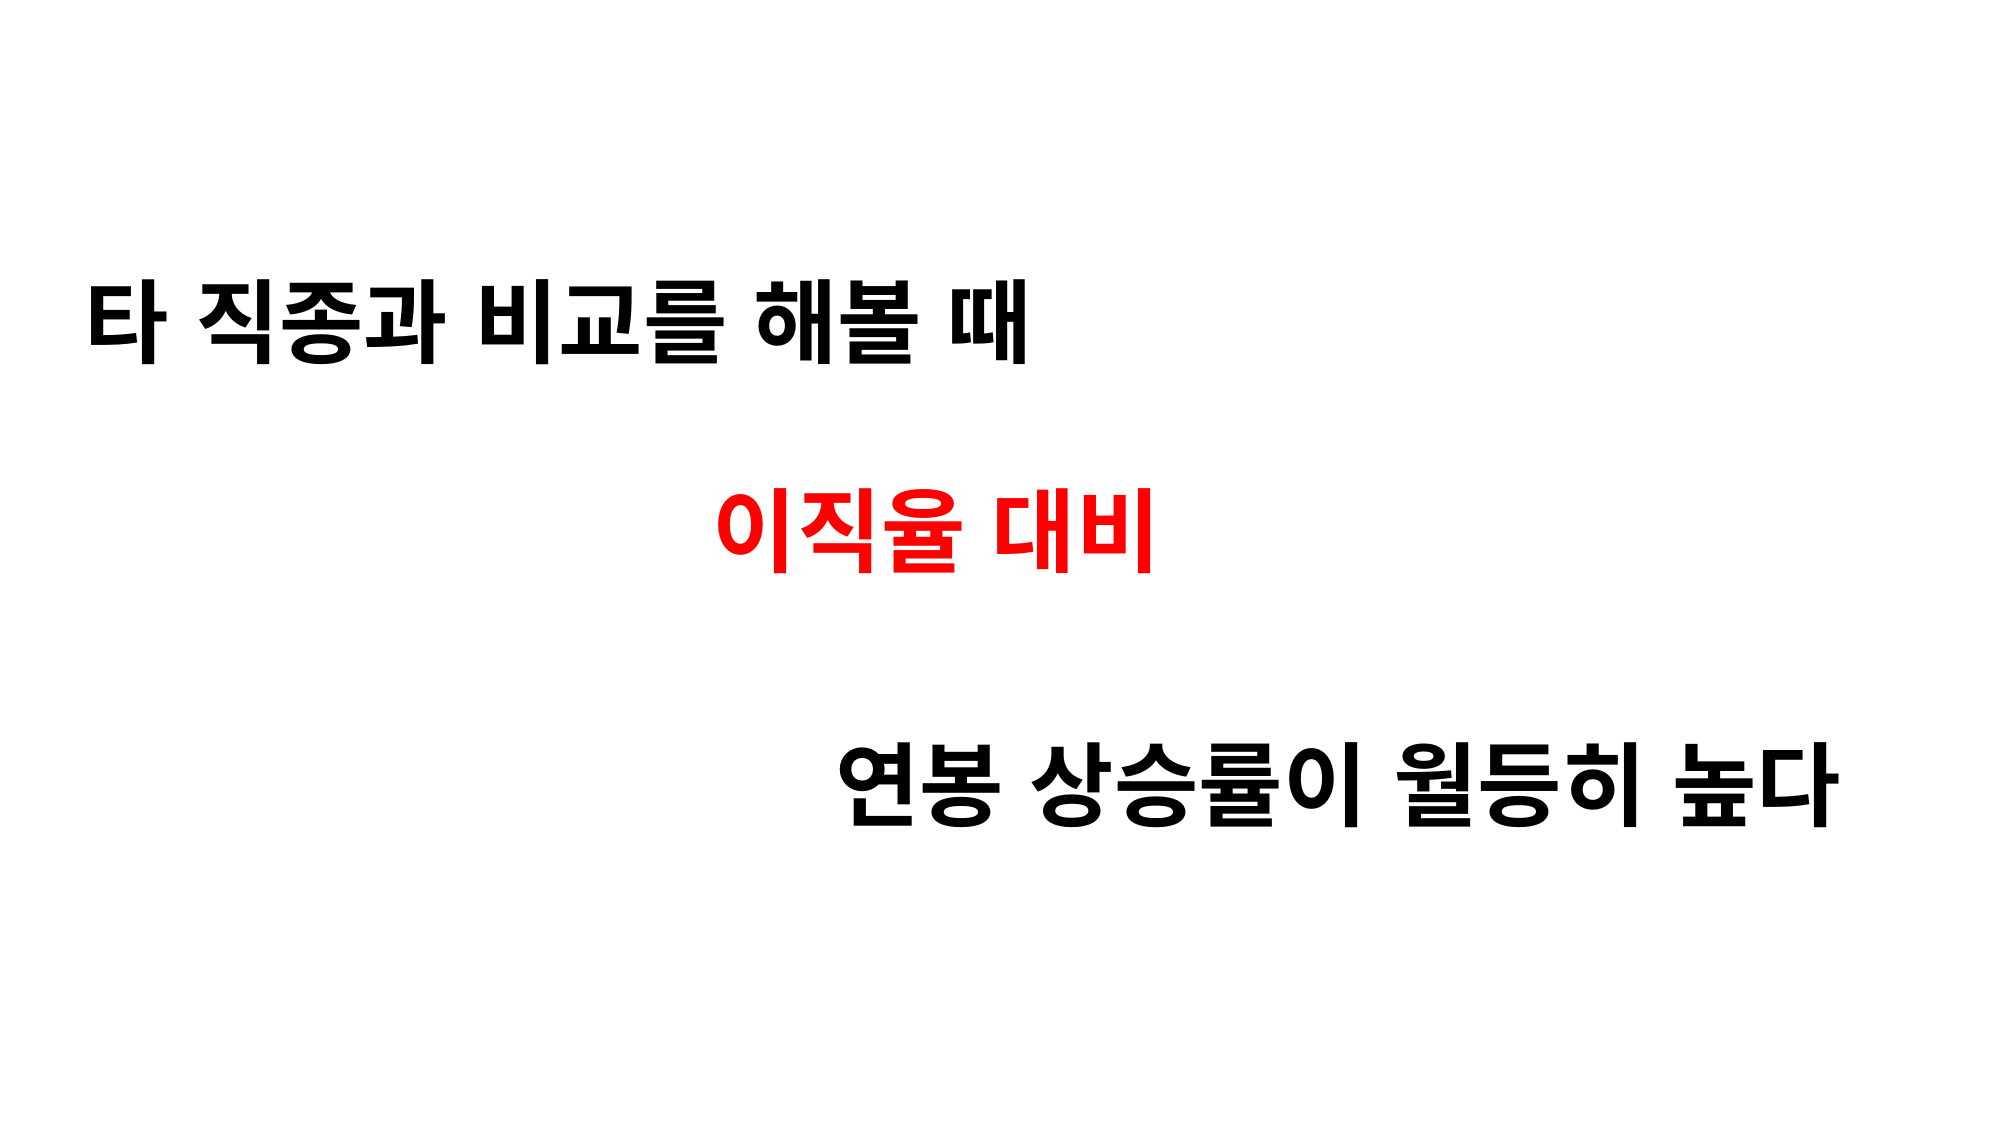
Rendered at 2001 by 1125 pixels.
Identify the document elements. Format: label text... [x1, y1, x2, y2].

text_box 연봉 상승률이 월등히 높다 [772, 720, 1858, 846]
text_box 이직율 대비 [697, 466, 1176, 592]
text_box 타 직종과 비교를 해볼 때 [69, 257, 1074, 383]
